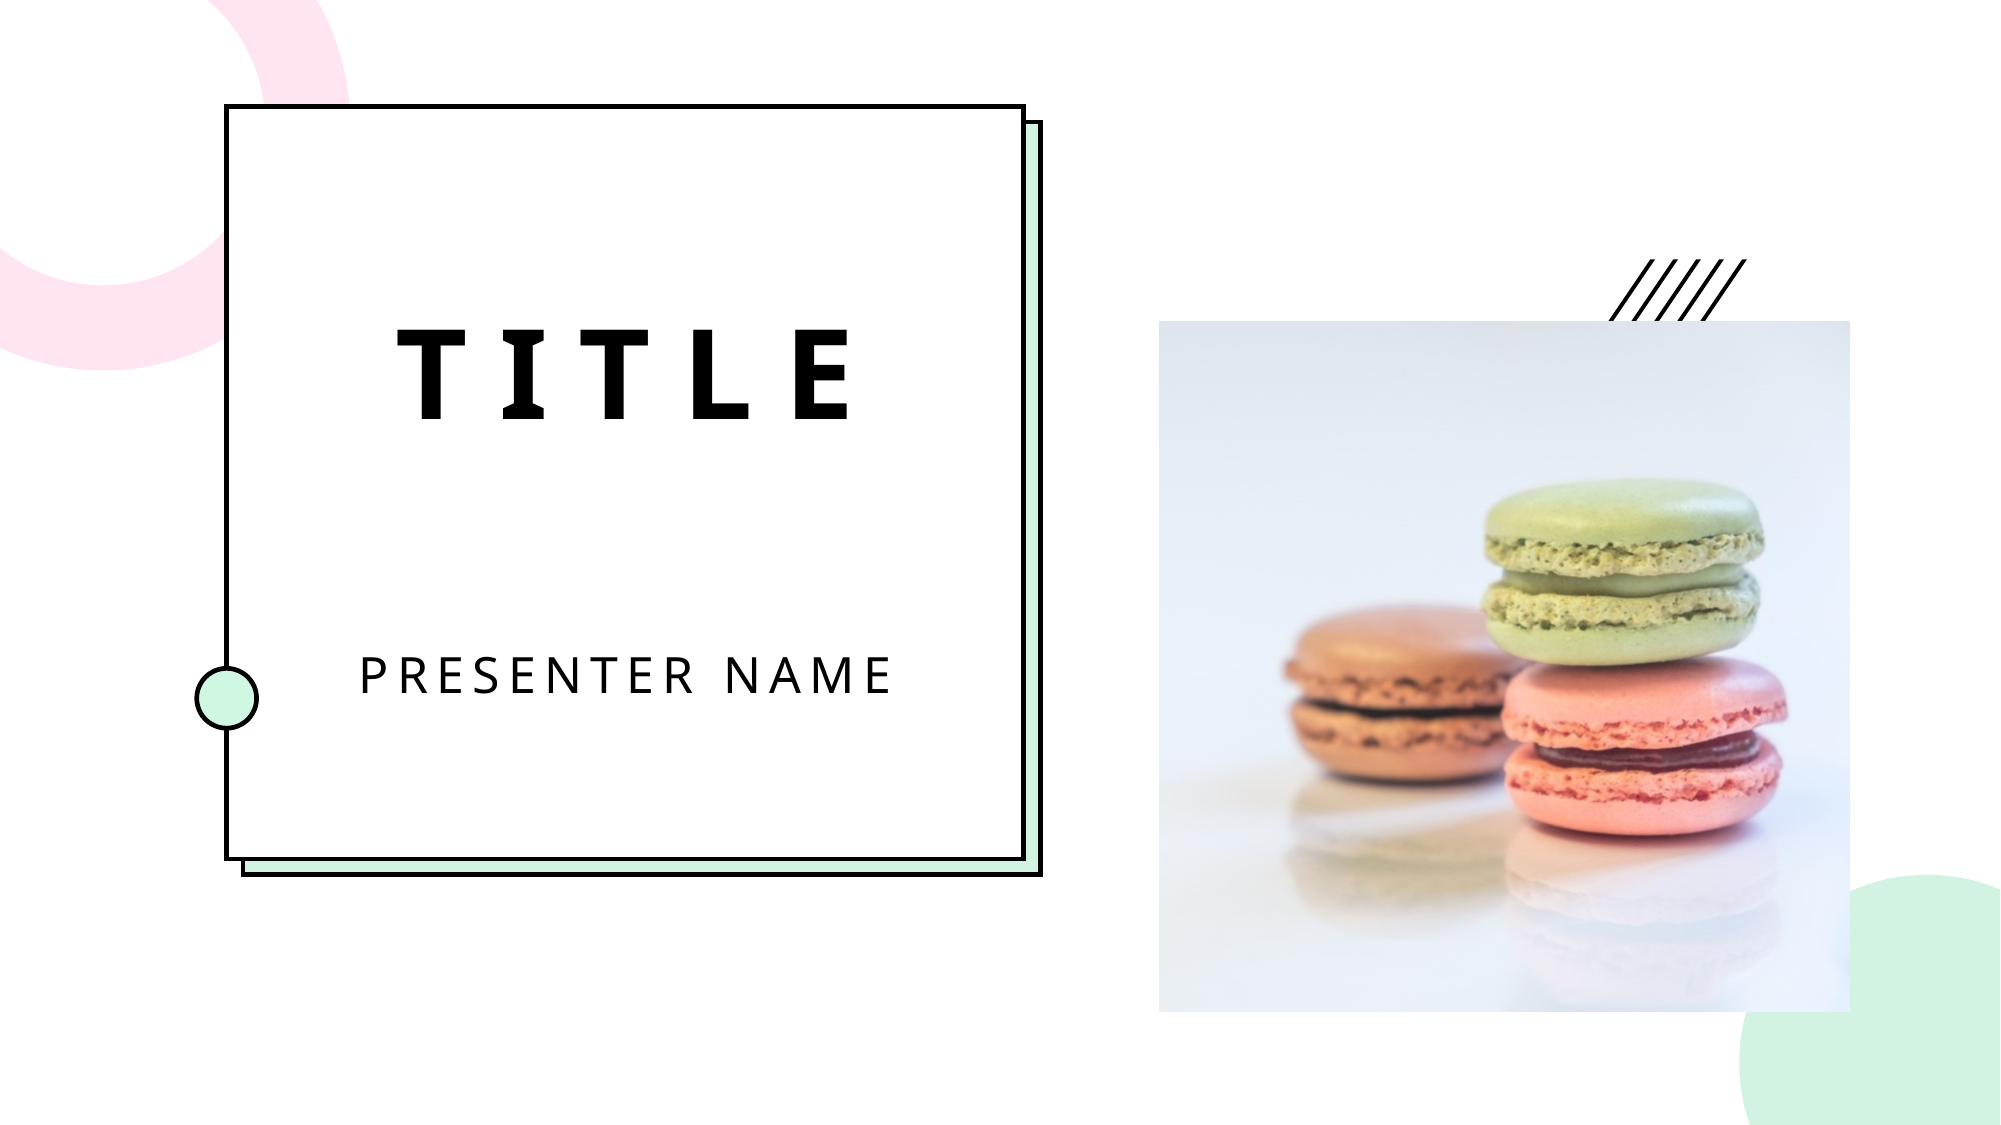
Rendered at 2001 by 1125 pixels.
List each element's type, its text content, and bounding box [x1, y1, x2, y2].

subtitle PRESENTER NAME [249, 642, 1001, 835]
picture [1159, 321, 1850, 1012]
title TITLE [249, 131, 1001, 628]
